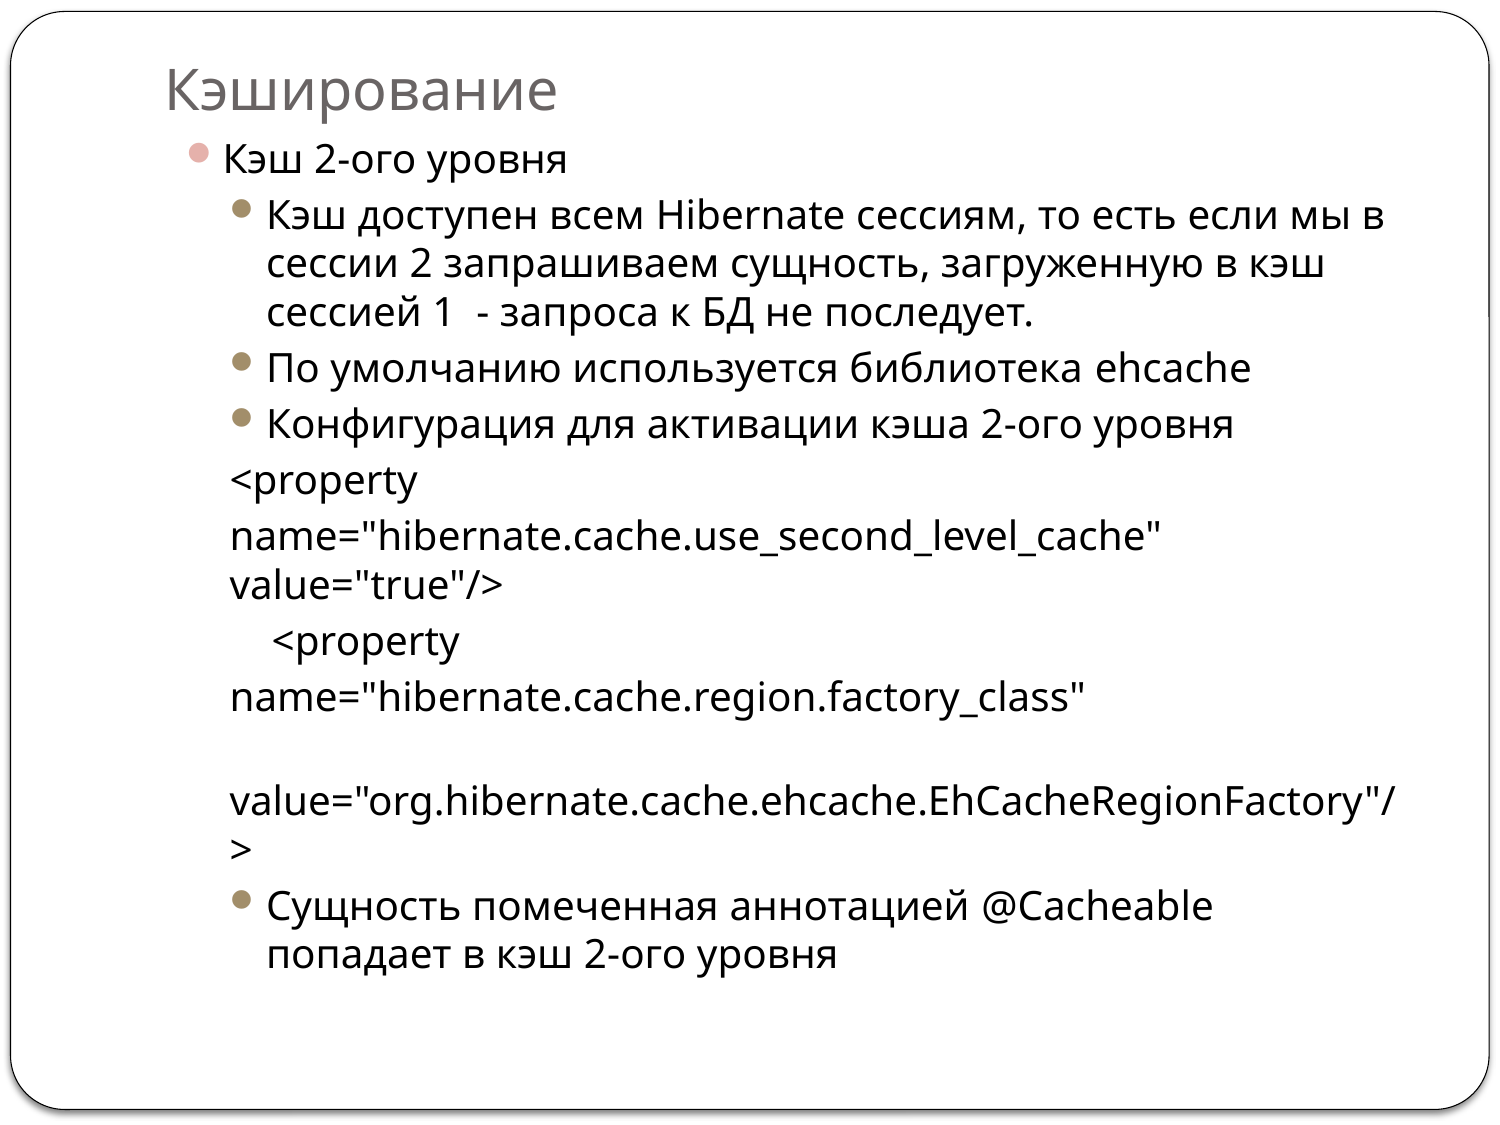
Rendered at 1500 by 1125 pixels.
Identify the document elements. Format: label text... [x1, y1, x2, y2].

list Кэш 2-ого уровня Кэш доступен всем Hibernate сессиям, то есть если мы в сессии 2 запрашиваем сущность, загруженную в кэш сессией 1 - запроса к БД не последует. По умолчанию используется библиотека ehcache Конфигурация для активации кэша 2-ого уровня <property name="hibernate.cache.use_second_level_cache" value="true"/> <property name="hibernate.cache.region.factory_class" value="org.hibernate.cache.ehcache.EhCacheRegionFactory"/> Сущность помеченная аннотацией @Cacheable попадает в кэш 2-ого уровня [76, 125, 1425, 1071]
title Кэширование [150, 45, 1425, 125]
